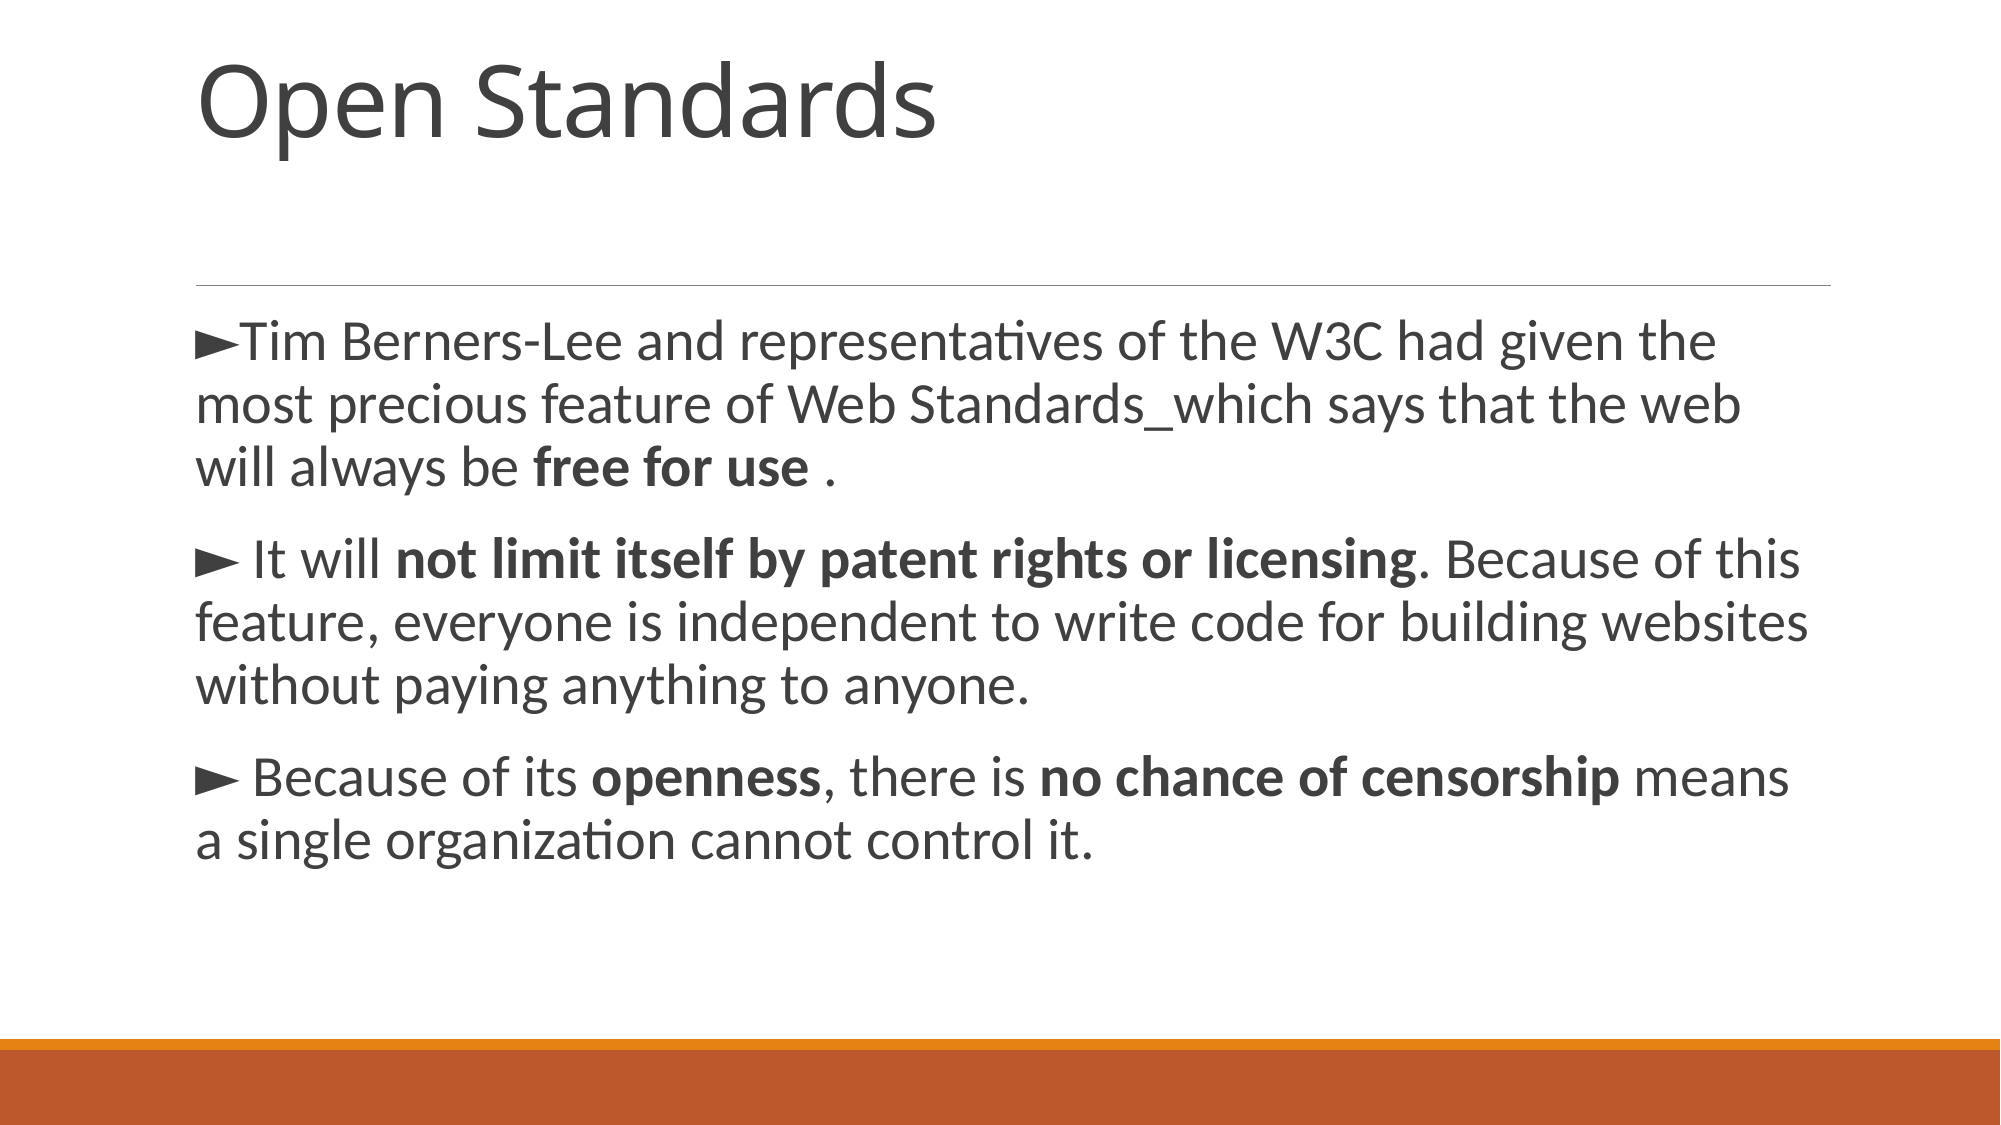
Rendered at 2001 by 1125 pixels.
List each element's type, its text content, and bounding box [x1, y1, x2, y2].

title Open Standards [180, 47, 1830, 285]
list ►Tim Berners-Lee and representatives of the W3C had given the most precious feature of Web Standards_which says that the web will always be free for use . ► It will not limit itself by patent rights or licensing. Because of this feature, everyone is independent to write code for building websites without paying anything to anyone. ► Because of its openness, there is no chance of censorship means a single organization cannot control it. [180, 302, 1830, 963]
